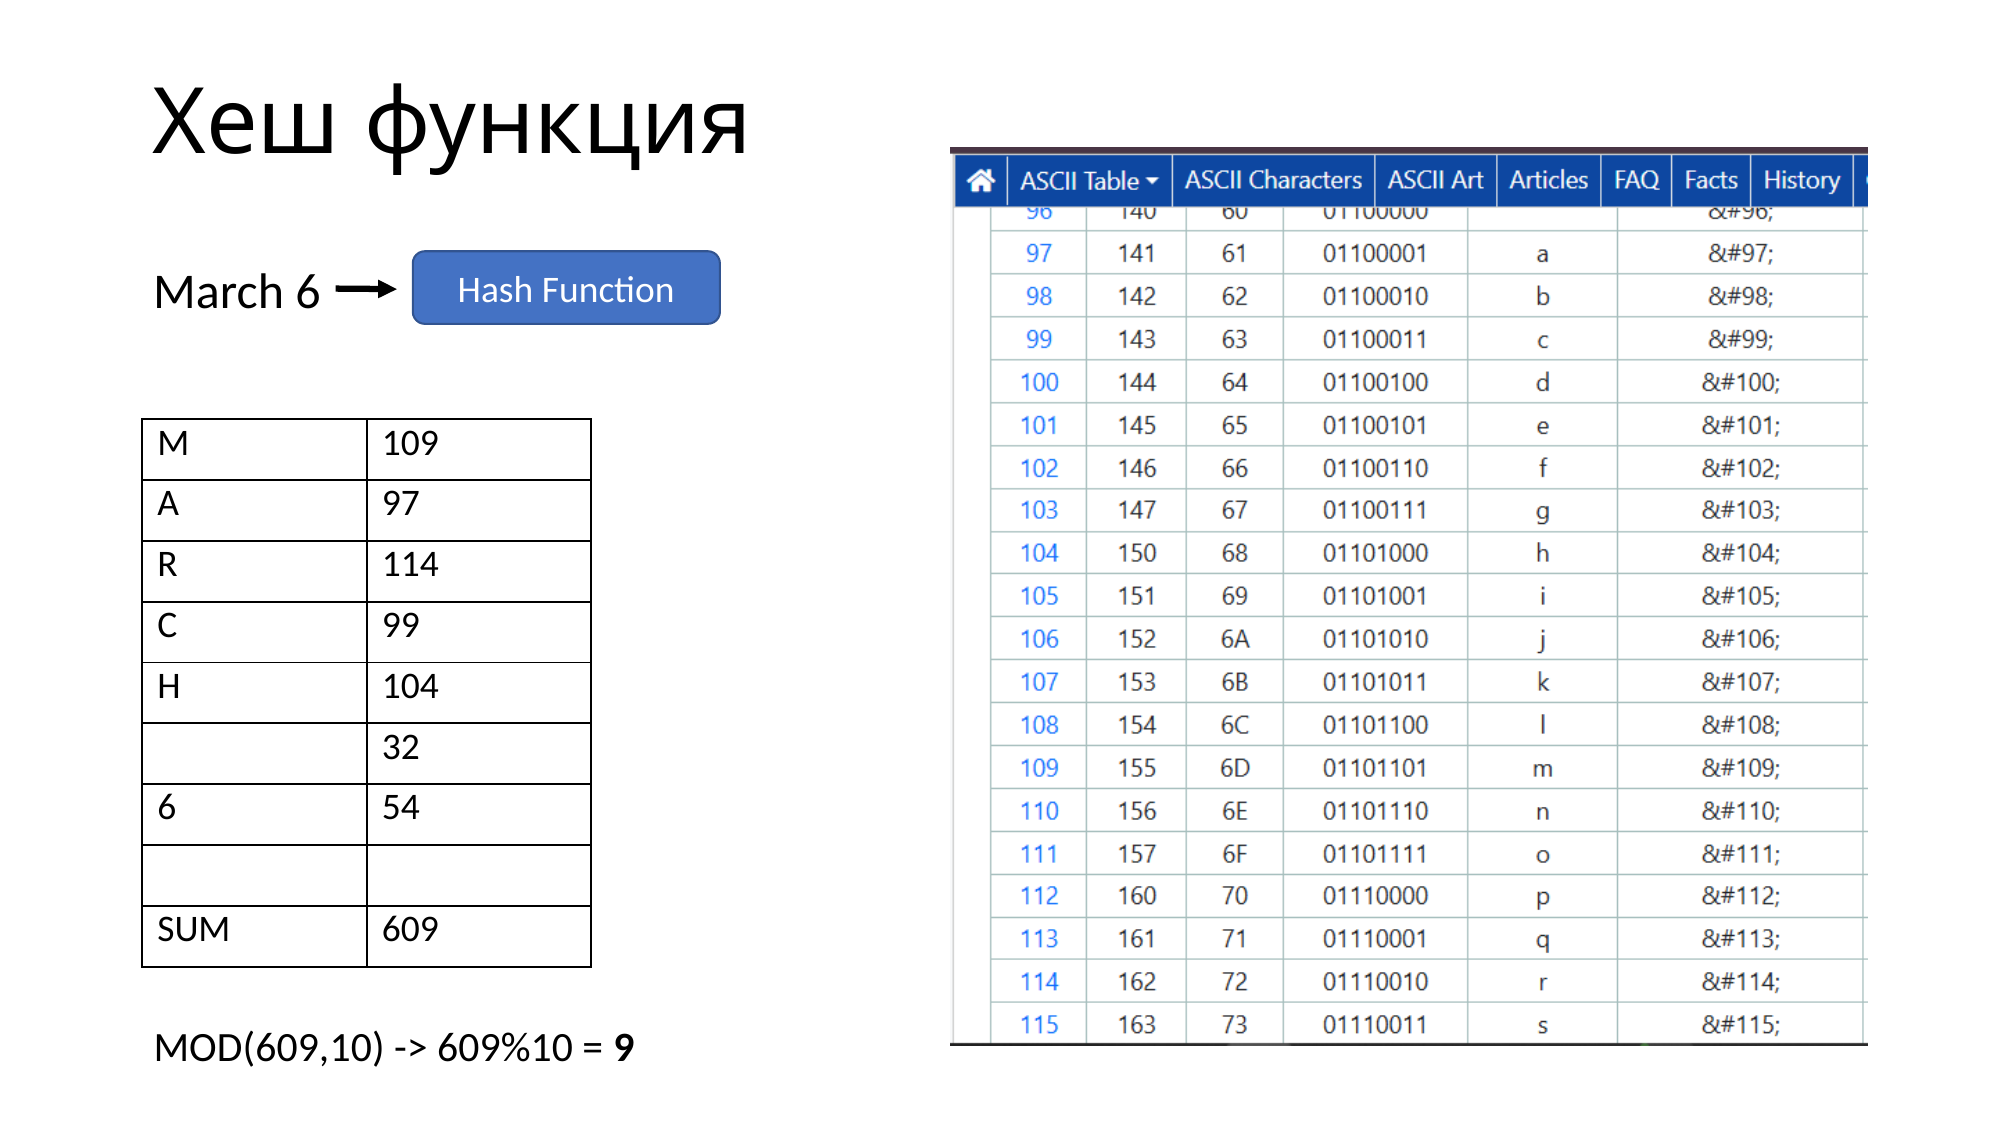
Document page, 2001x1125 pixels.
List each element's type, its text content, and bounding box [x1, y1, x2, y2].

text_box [137, 251, 720, 327]
table_cell 32 [368, 724, 590, 783]
table_header 109 [368, 420, 590, 479]
table_cell 609 [368, 907, 590, 966]
table_cell 99 [368, 603, 590, 662]
table_cell R [143, 542, 366, 601]
title Хеш функция [137, 59, 1863, 187]
table_header M [143, 420, 366, 479]
table_cell [143, 846, 366, 905]
table_cell SUM [143, 907, 366, 966]
table_cell H [143, 663, 366, 722]
table_cell A [143, 481, 366, 540]
table_cell 114 [368, 542, 590, 601]
text_box MOD(609,10) -> 609%10 = 9 [138, 1012, 650, 1078]
table_cell 104 [368, 663, 590, 722]
table_cell 54 [368, 785, 590, 844]
table_cell [143, 724, 366, 783]
table_cell C [143, 603, 366, 662]
table_cell 6 [143, 785, 366, 844]
table_cell 97 [368, 481, 590, 540]
table_cell [368, 846, 590, 905]
picture [949, 147, 1868, 1046]
